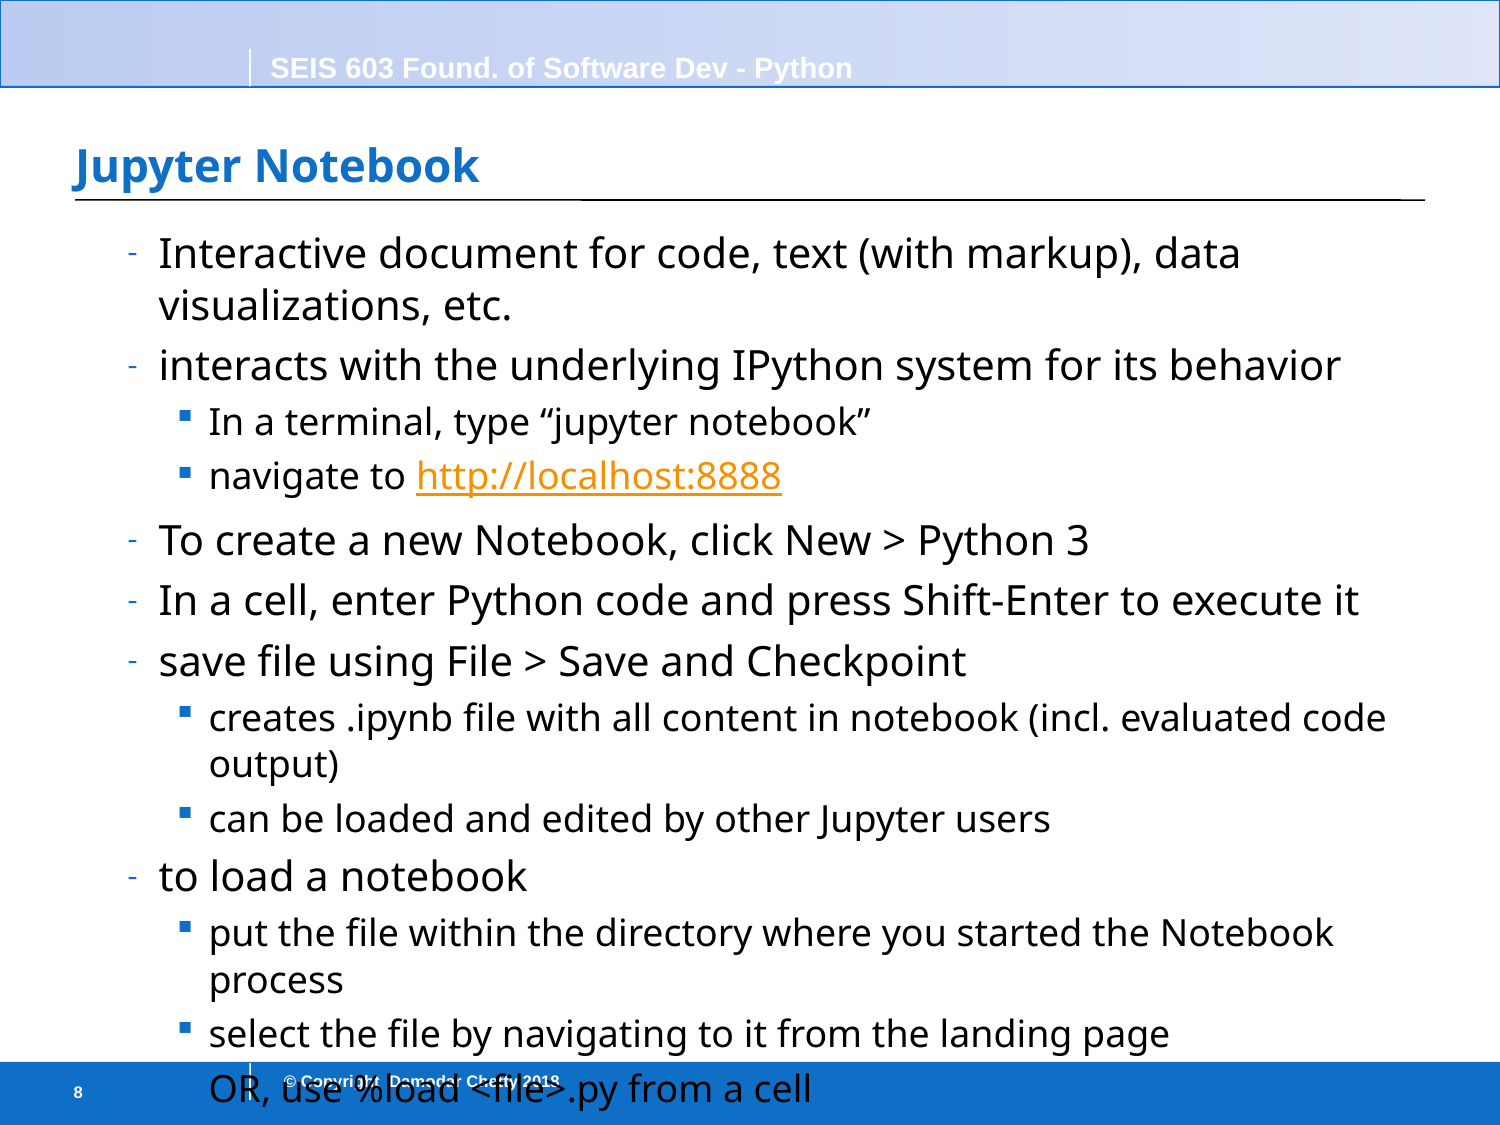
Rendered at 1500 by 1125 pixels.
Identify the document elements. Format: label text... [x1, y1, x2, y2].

list Interactive document for code, text (with markup), data visualizations, etc. interacts with the underlying IPython system for its behavior In a terminal, type “jupyter notebook” navigate to http://localhost:8888 To create a new Notebook, click New > Python 3 In a cell, enter Python code and press Shift-Enter to execute it save file using File > Save and Checkpoint creates .ipynb file with all content in notebook (incl. evaluated code output) can be loaded and edited by other Jupyter users to load a notebook put the file within the directory where you started the Notebook process select the file by navigating to it from the landing page OR, use %load <file>.py from a cell [73, 215, 1490, 1027]
slide_number 8 [49, 1070, 251, 1125]
title Jupyter Notebook [74, 90, 1426, 200]
